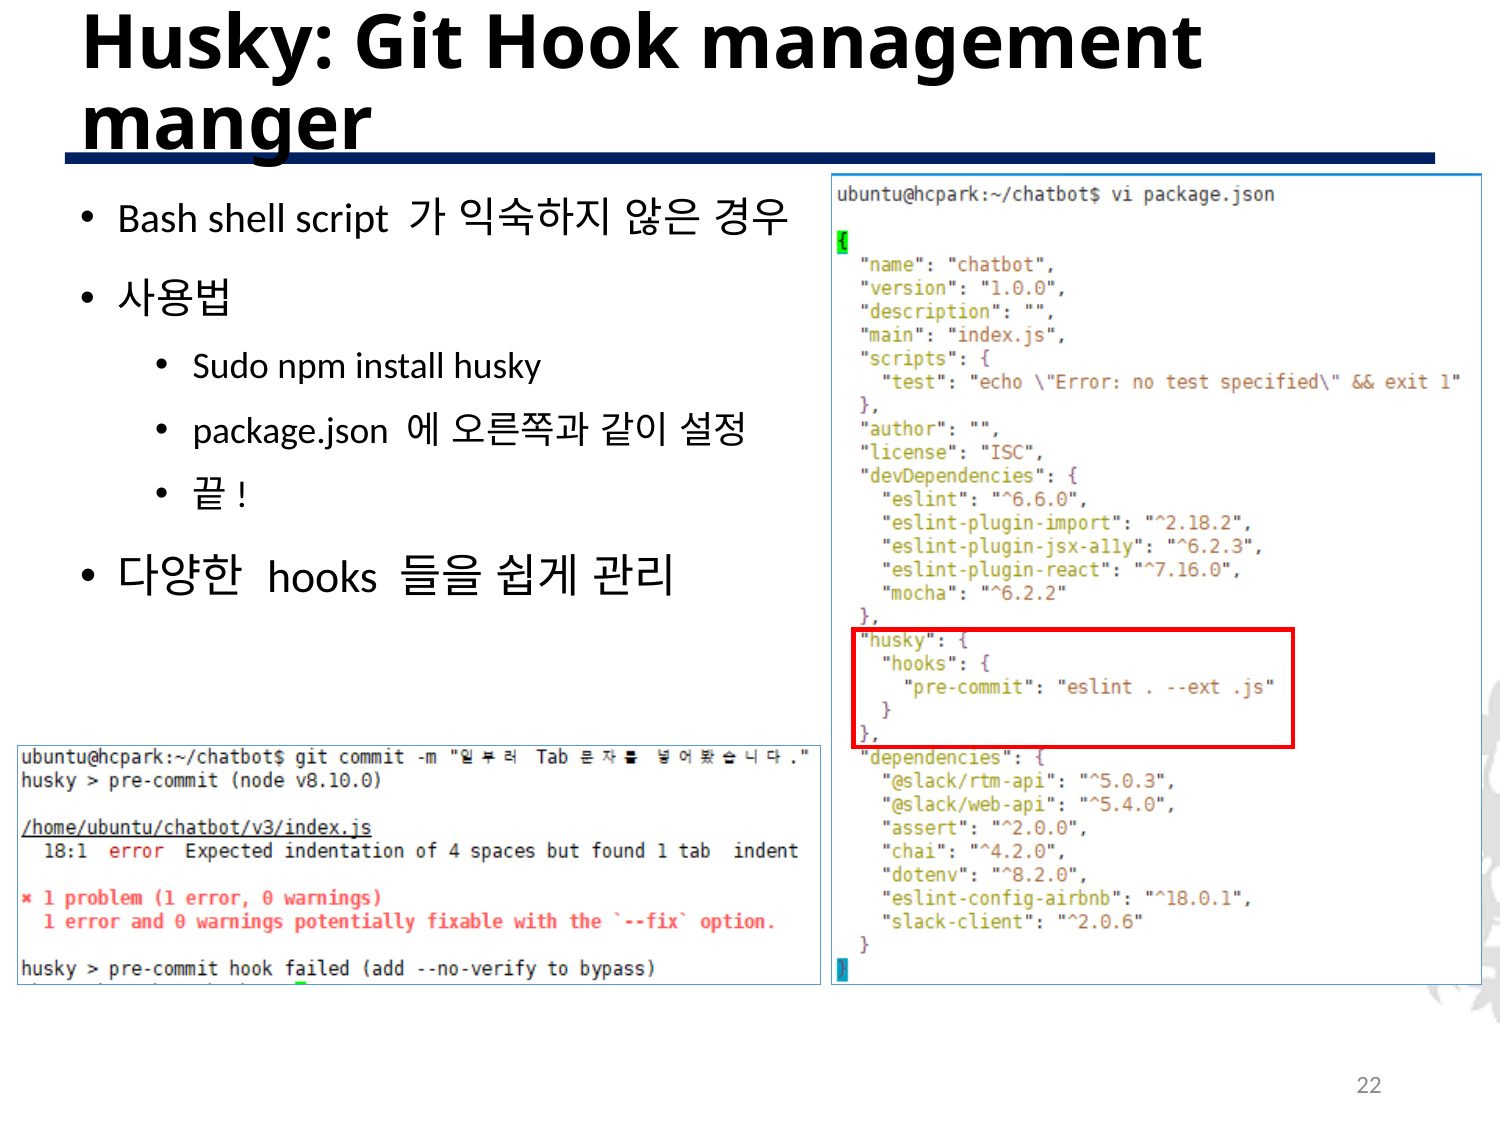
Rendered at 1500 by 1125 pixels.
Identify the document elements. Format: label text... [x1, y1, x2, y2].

title Husky: Git Hook management manger [64, 26, 1436, 143]
picture [831, 173, 1482, 985]
picture [17, 745, 821, 985]
slide_number 22 [1059, 1057, 1397, 1111]
list Bash shell script 가 익숙하지 않은 경우 사용법 Sudo npm install husky package.json 에 오른쪽과 같이 설정 끝! 다양한 hooks 들을 쉽게 관리 [64, 173, 1436, 1039]
